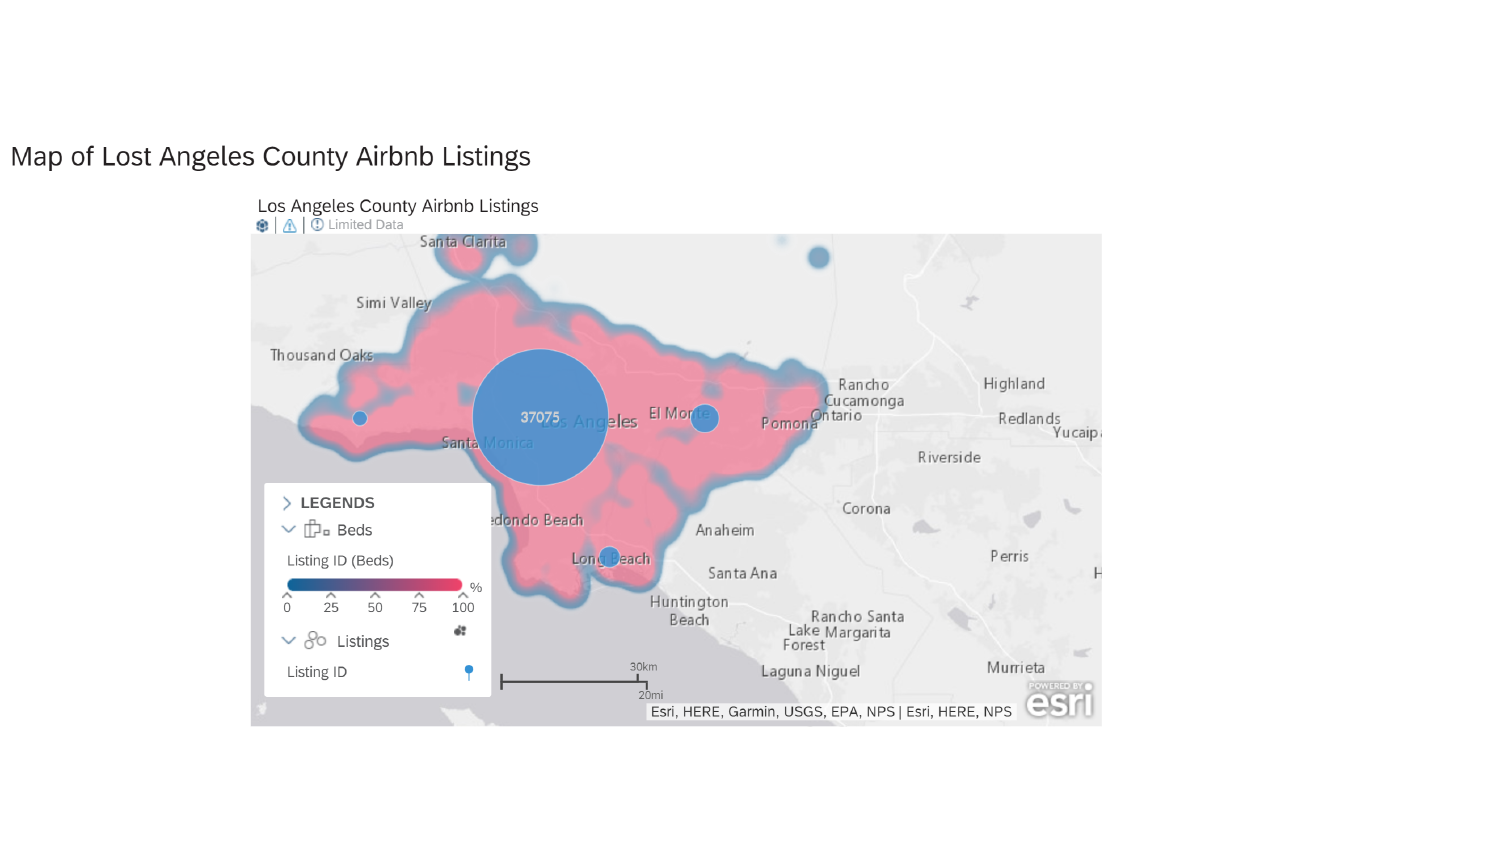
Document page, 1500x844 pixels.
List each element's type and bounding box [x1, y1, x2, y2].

picture [0, 109, 1500, 734]
